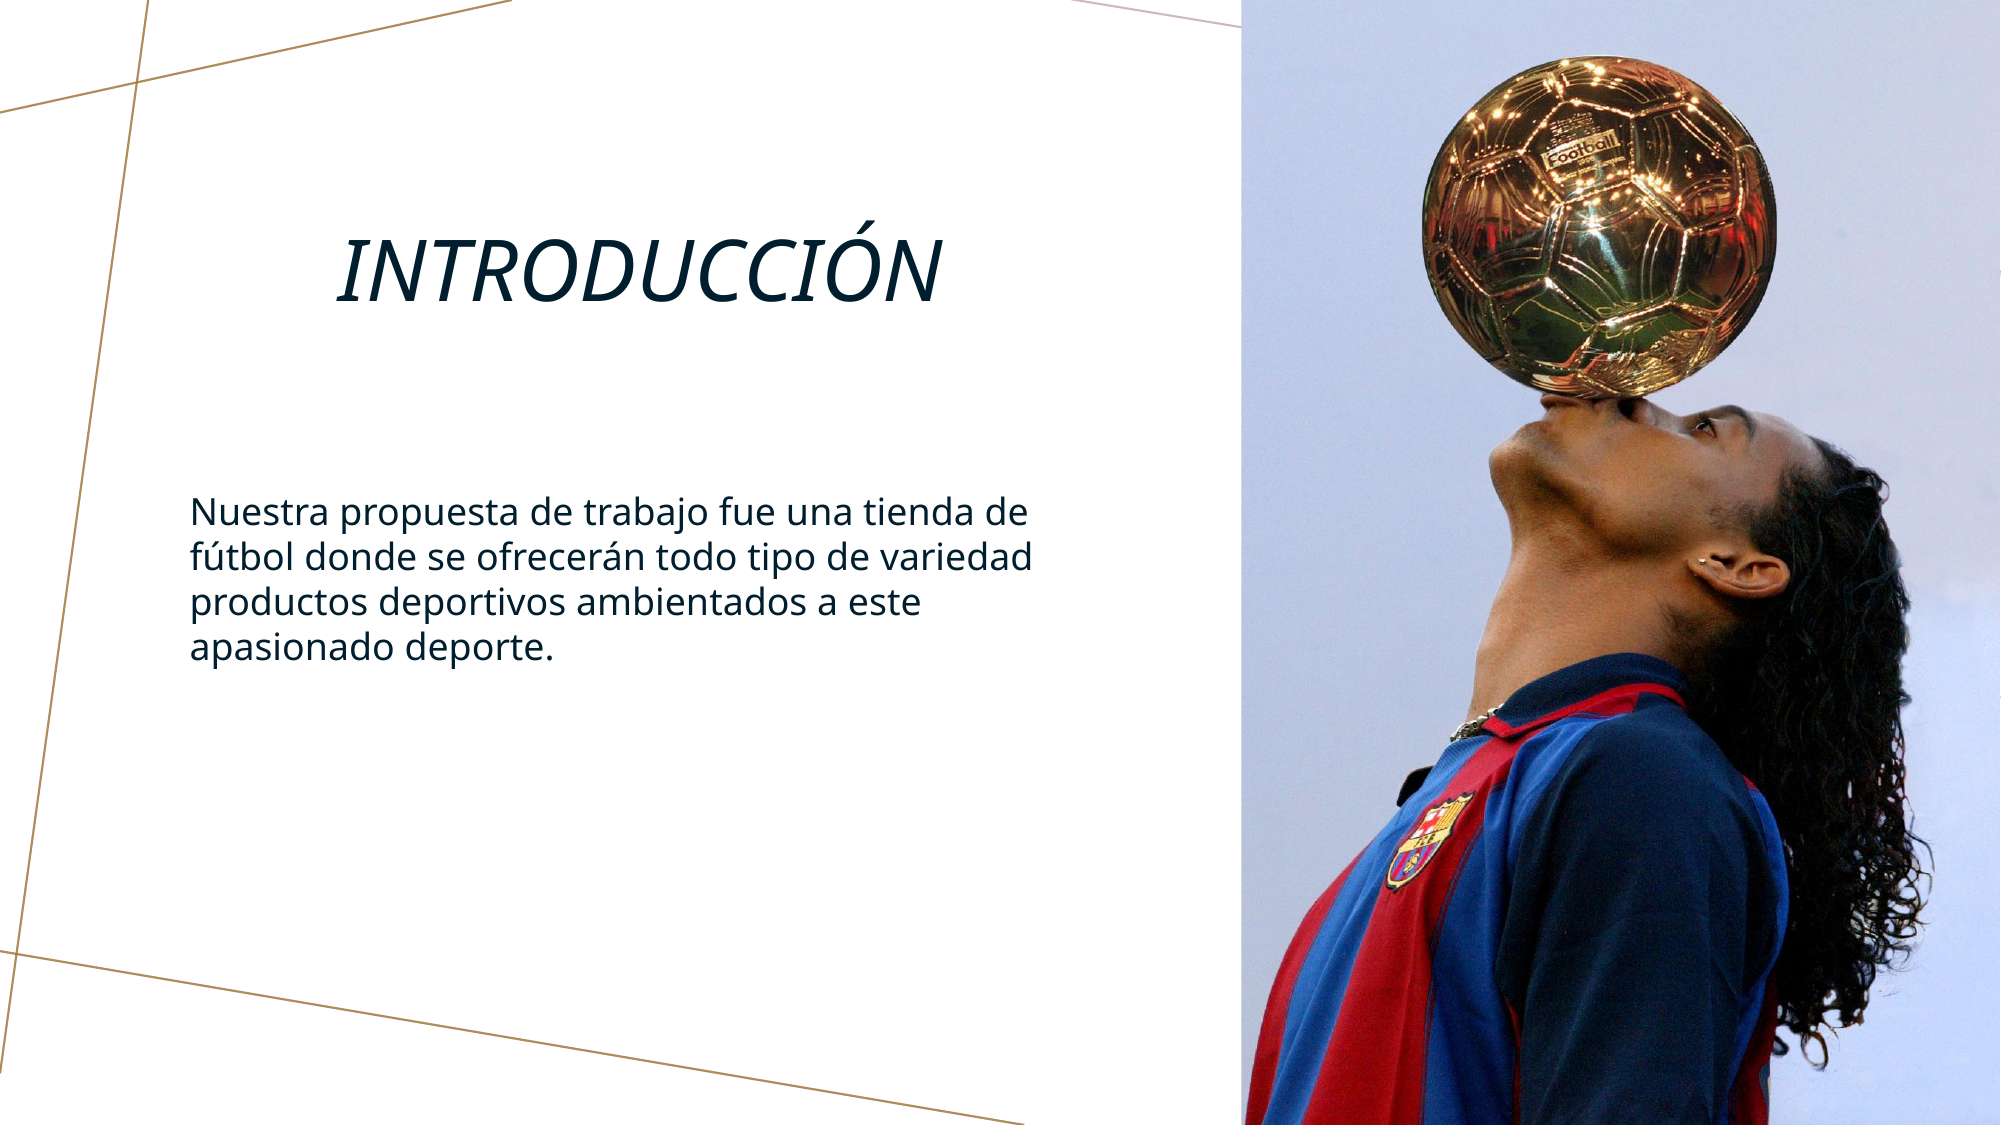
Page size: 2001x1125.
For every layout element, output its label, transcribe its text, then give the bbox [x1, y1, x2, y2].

picture [1241, 0, 2000, 1125]
text_box INTRODUCCIÓN [237, 58, 982, 430]
list Nuestra propuesta de trabajo fue una tienda de fútbol donde se ofrecerán todo tipo de variedad productos deportivos ambientados a este apasionado deporte. [174, 244, 1123, 912]
